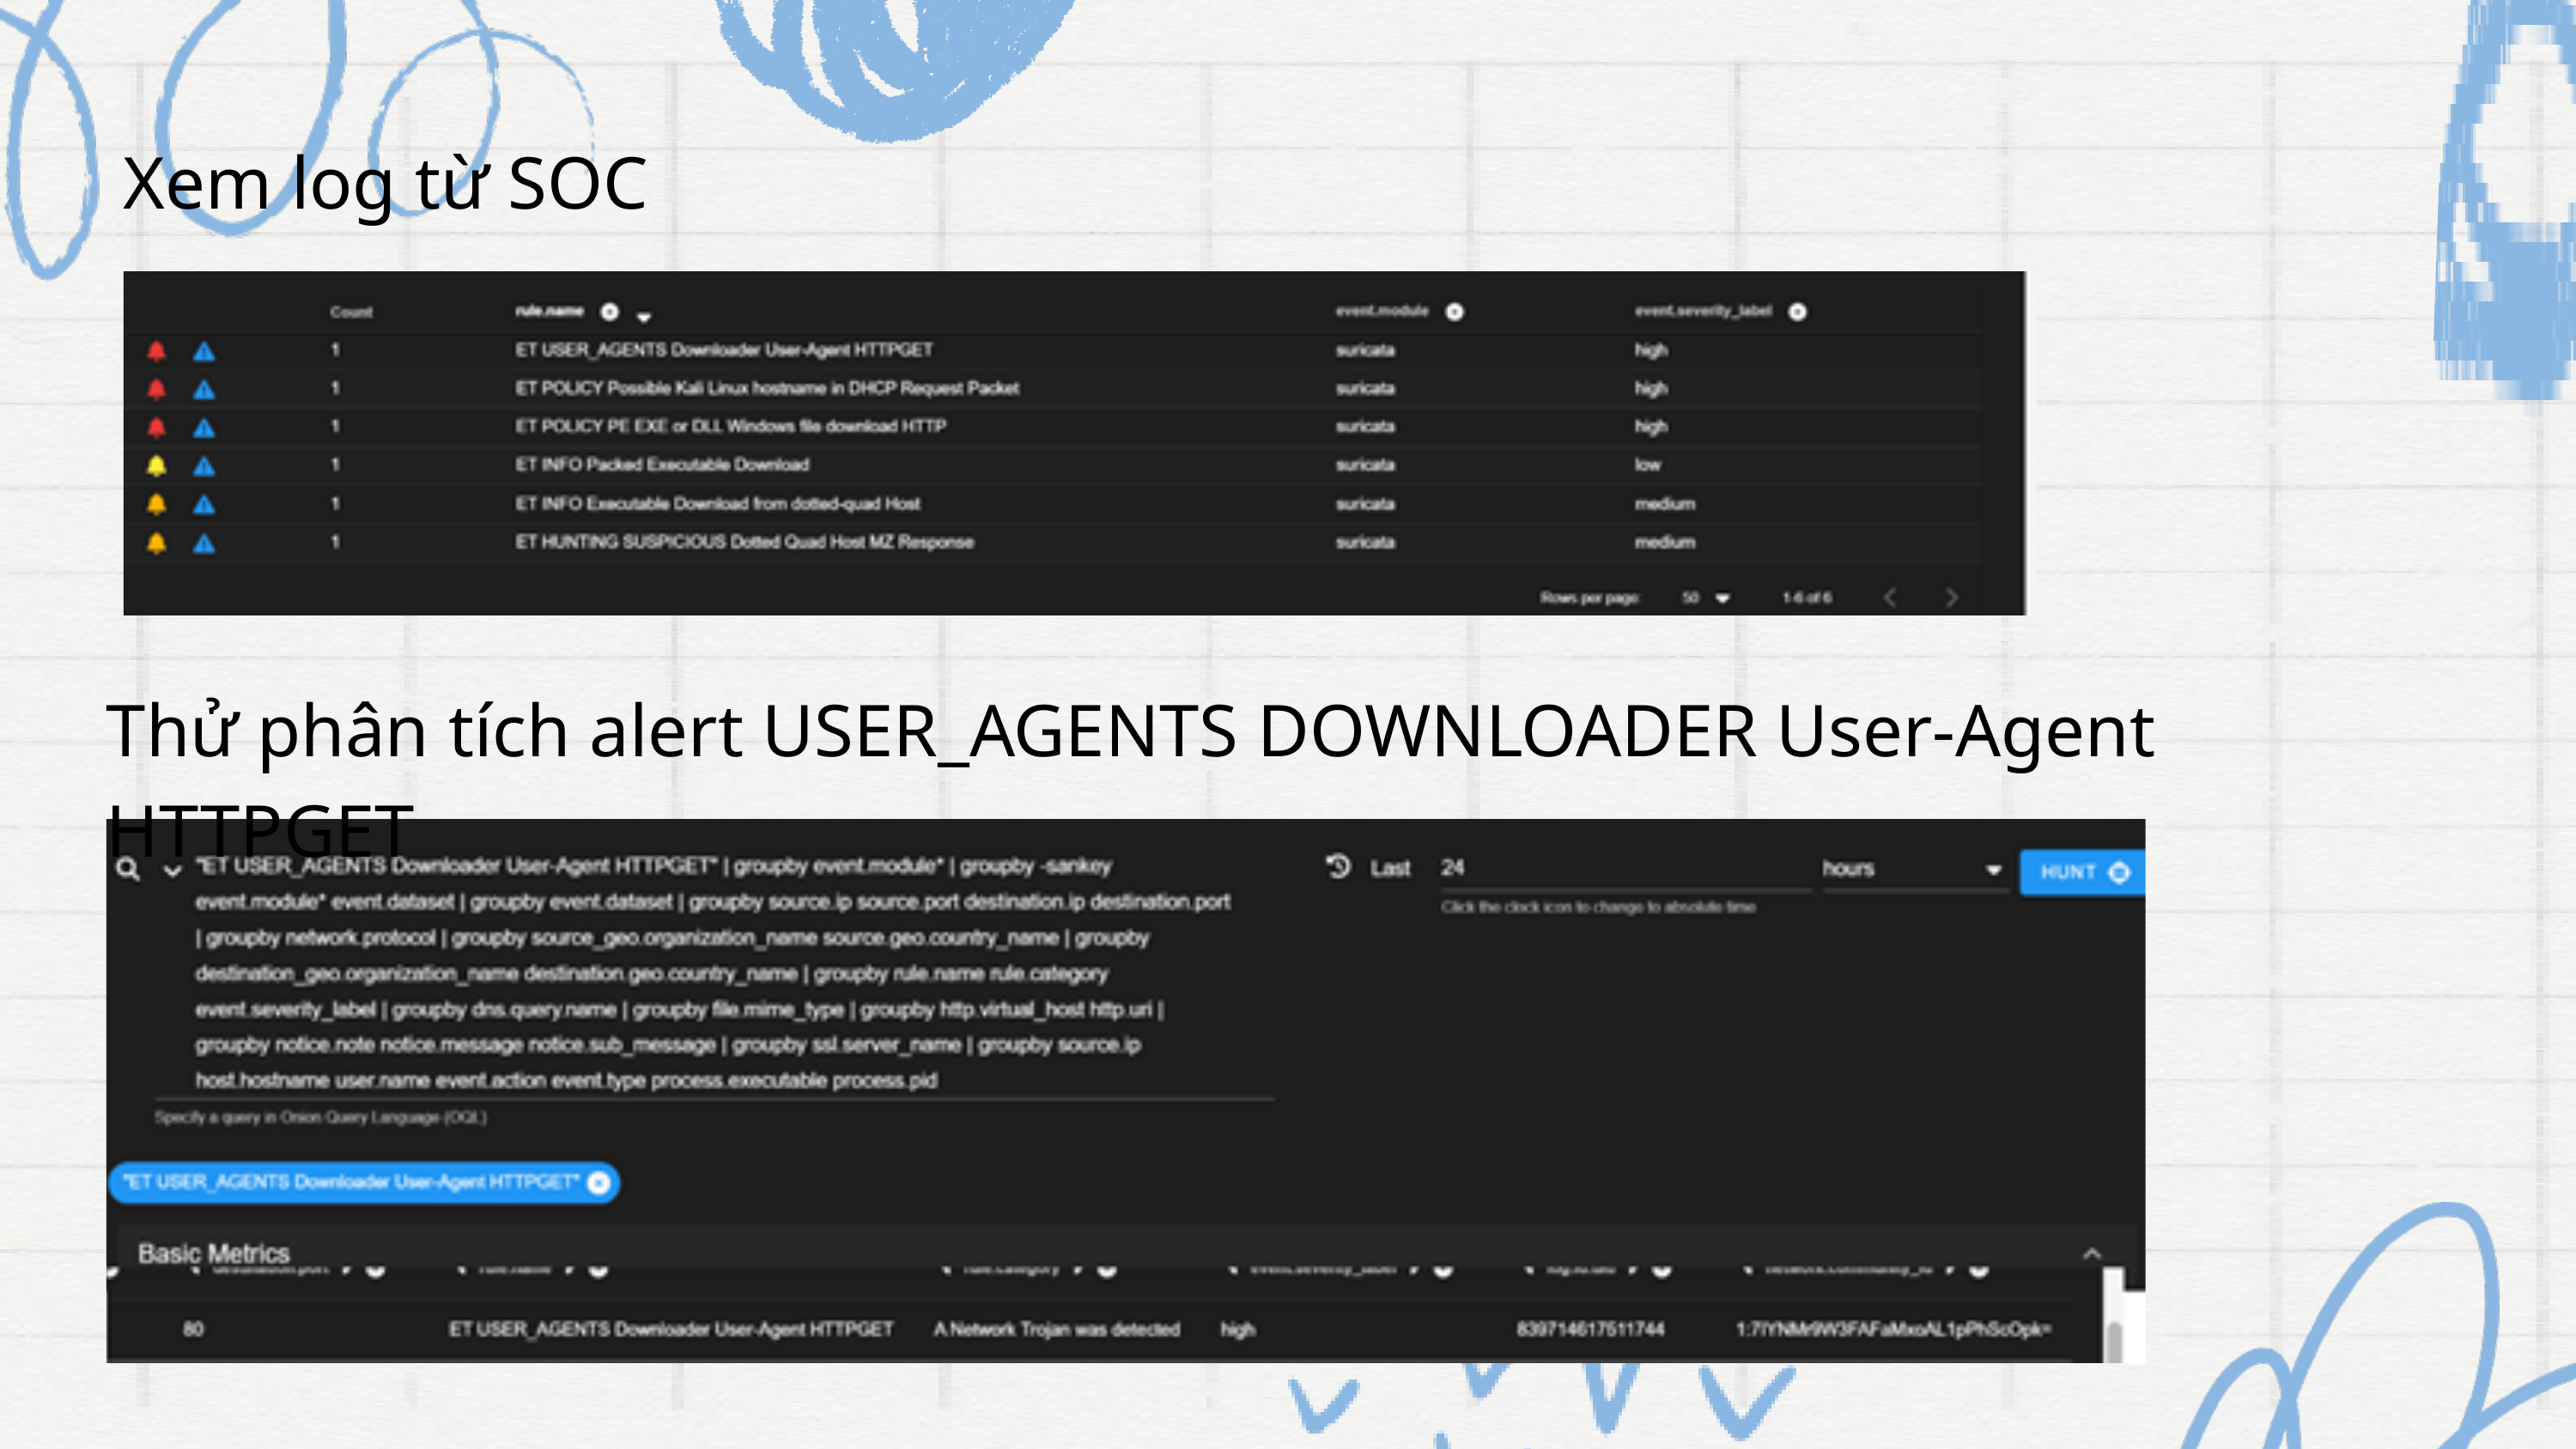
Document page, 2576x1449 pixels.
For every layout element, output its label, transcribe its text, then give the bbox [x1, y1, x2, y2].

text_box [2162, 1202, 2576, 1449]
text_box [106, 871, 2146, 1363]
text_box [123, 271, 2037, 615]
text_box [0, 0, 596, 282]
text_box [704, 0, 1113, 123]
text_box Thử phân tích alert USER_AGENTS DOWNLOADER User-Agent HTTPGET [106, 670, 2470, 871]
text_box [1288, 1363, 1862, 1449]
text_box [0, 0, 2576, 1449]
text_box [2431, 0, 2576, 419]
text_box Xem log từ SOC [123, 123, 1419, 224]
